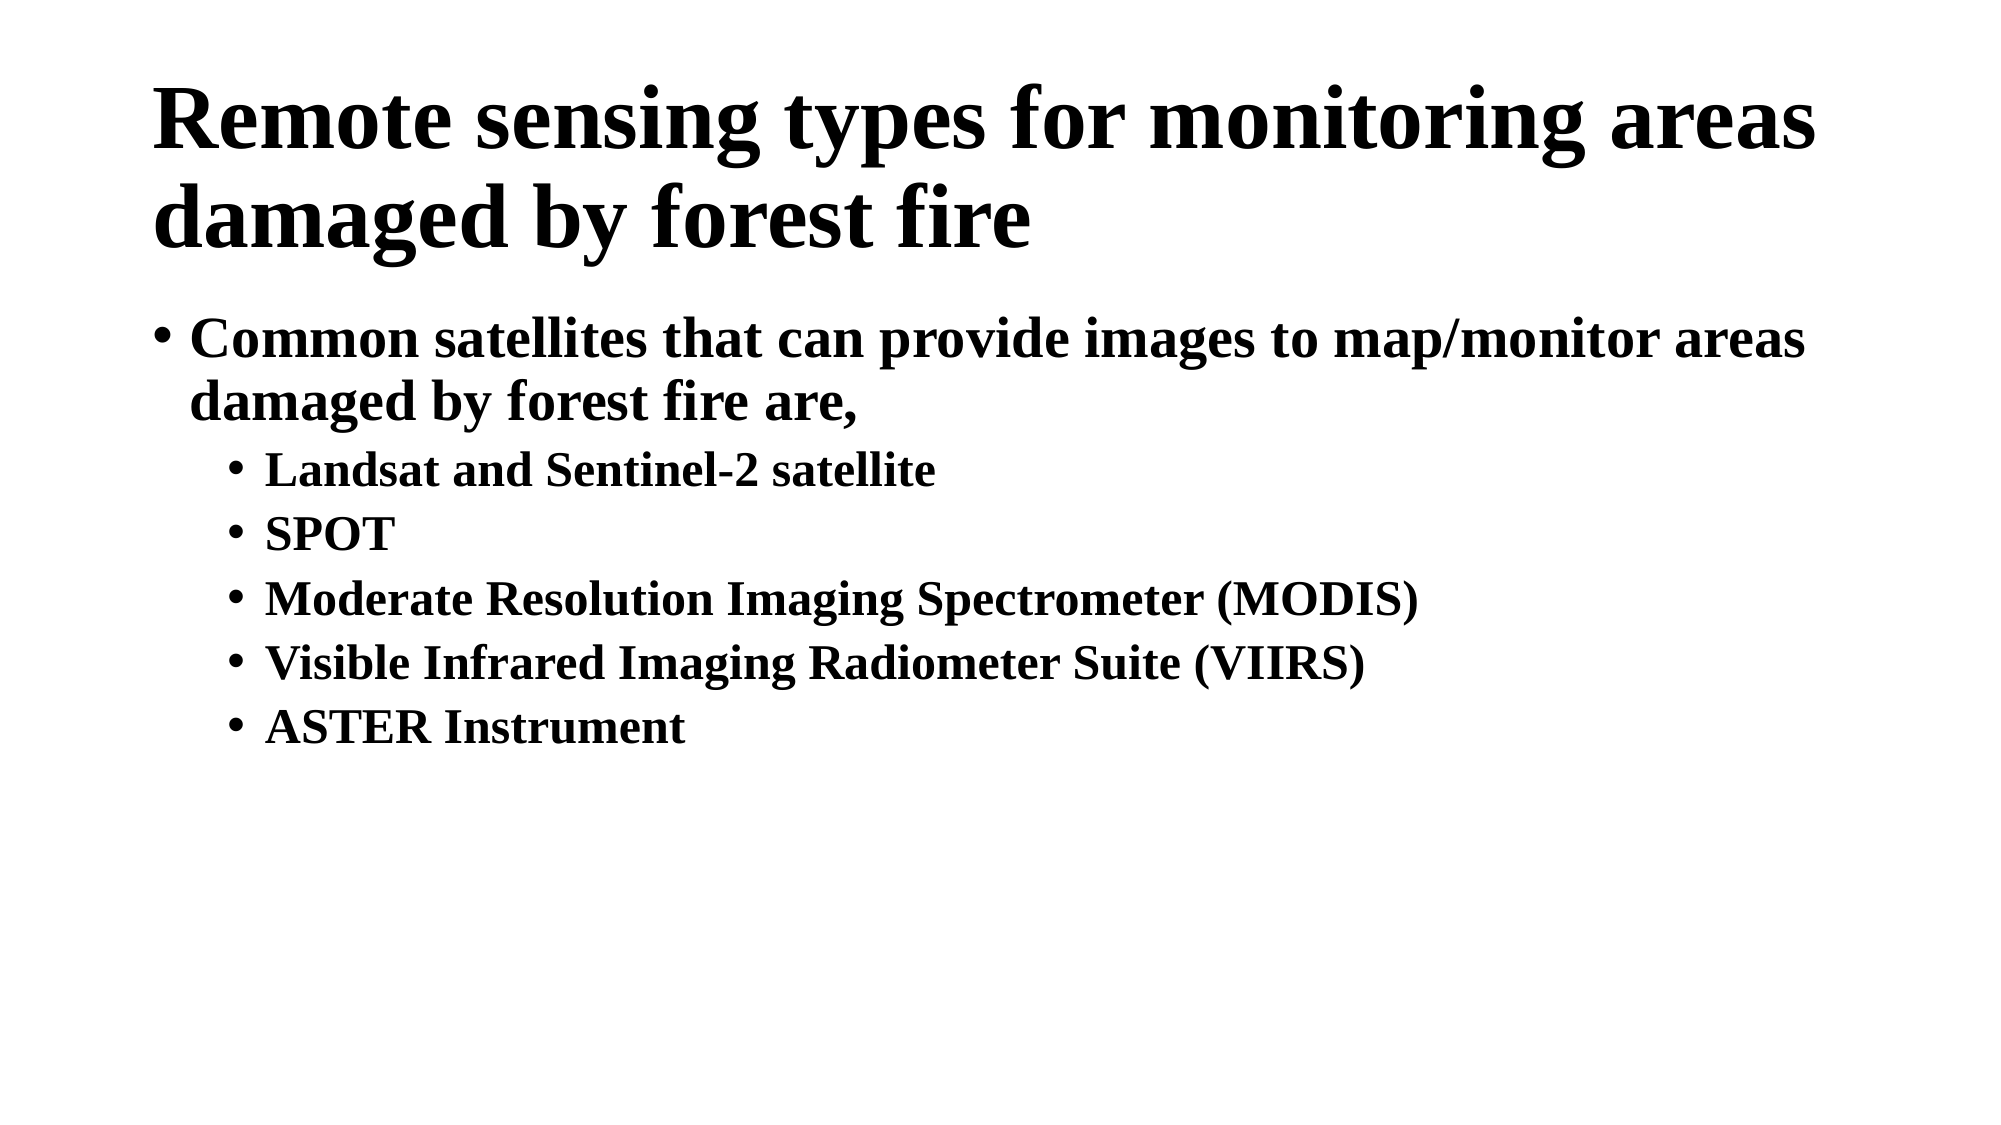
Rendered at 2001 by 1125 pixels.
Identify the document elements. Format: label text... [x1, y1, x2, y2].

list Common satellites that can provide images to map/monitor areas damaged by forest fire are, Landsat and Sentinel-2 satellite SPOT Moderate Resolution Imaging Spectrometer (MODIS) Visible Infrared Imaging Radiometer Suite (VIIRS) ASTER Instrument [137, 299, 1863, 1014]
title Remote sensing types for monitoring areas damaged by forest fire [137, 59, 1863, 278]
